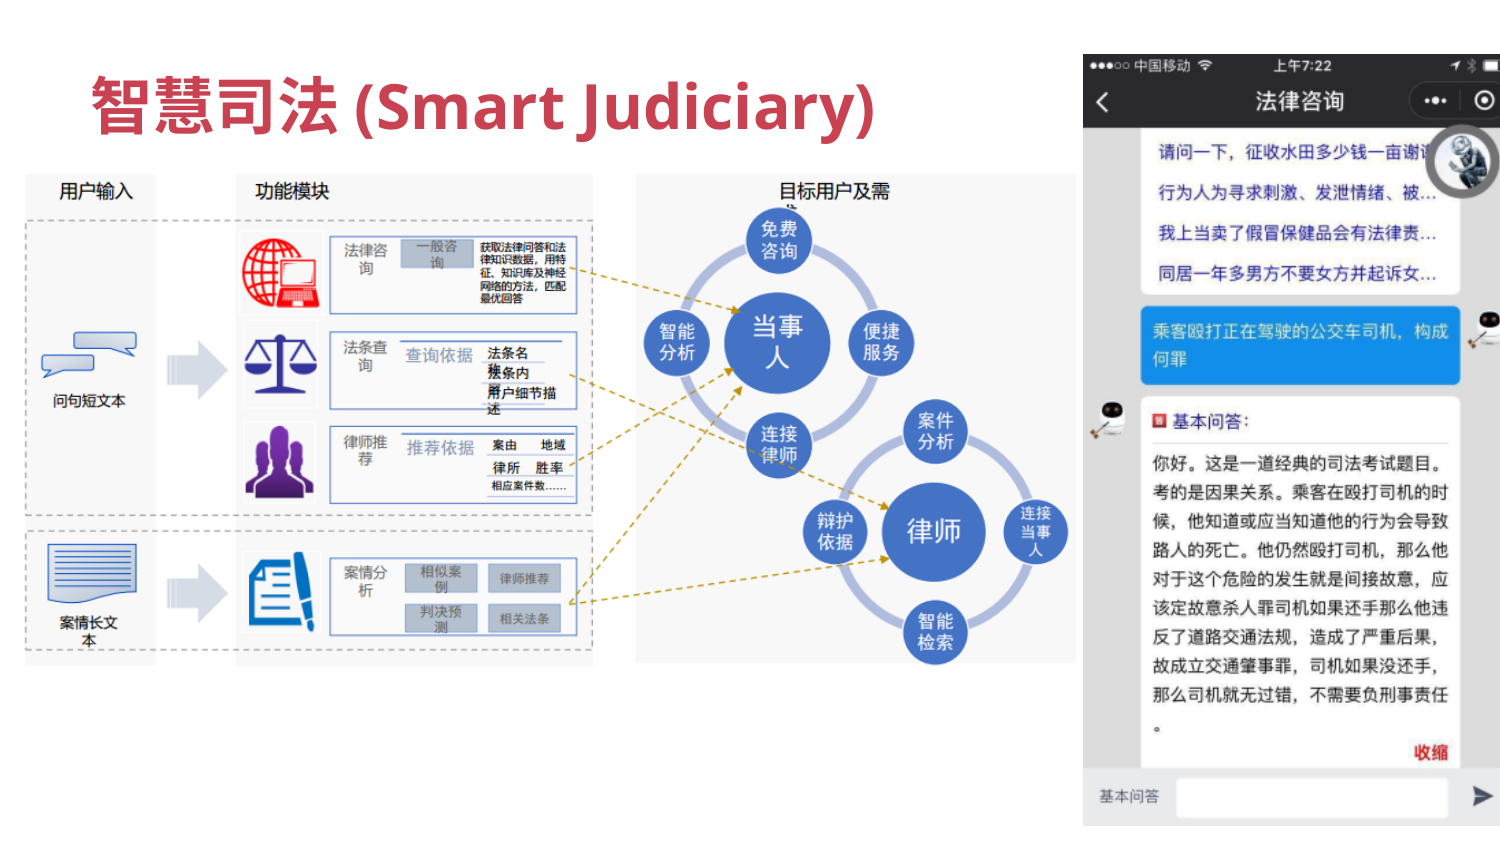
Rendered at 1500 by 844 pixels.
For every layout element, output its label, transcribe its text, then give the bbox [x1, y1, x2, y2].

picture [22, 54, 1500, 826]
title 智慧司法(Smart Judiciary) [74, 33, 1426, 174]
